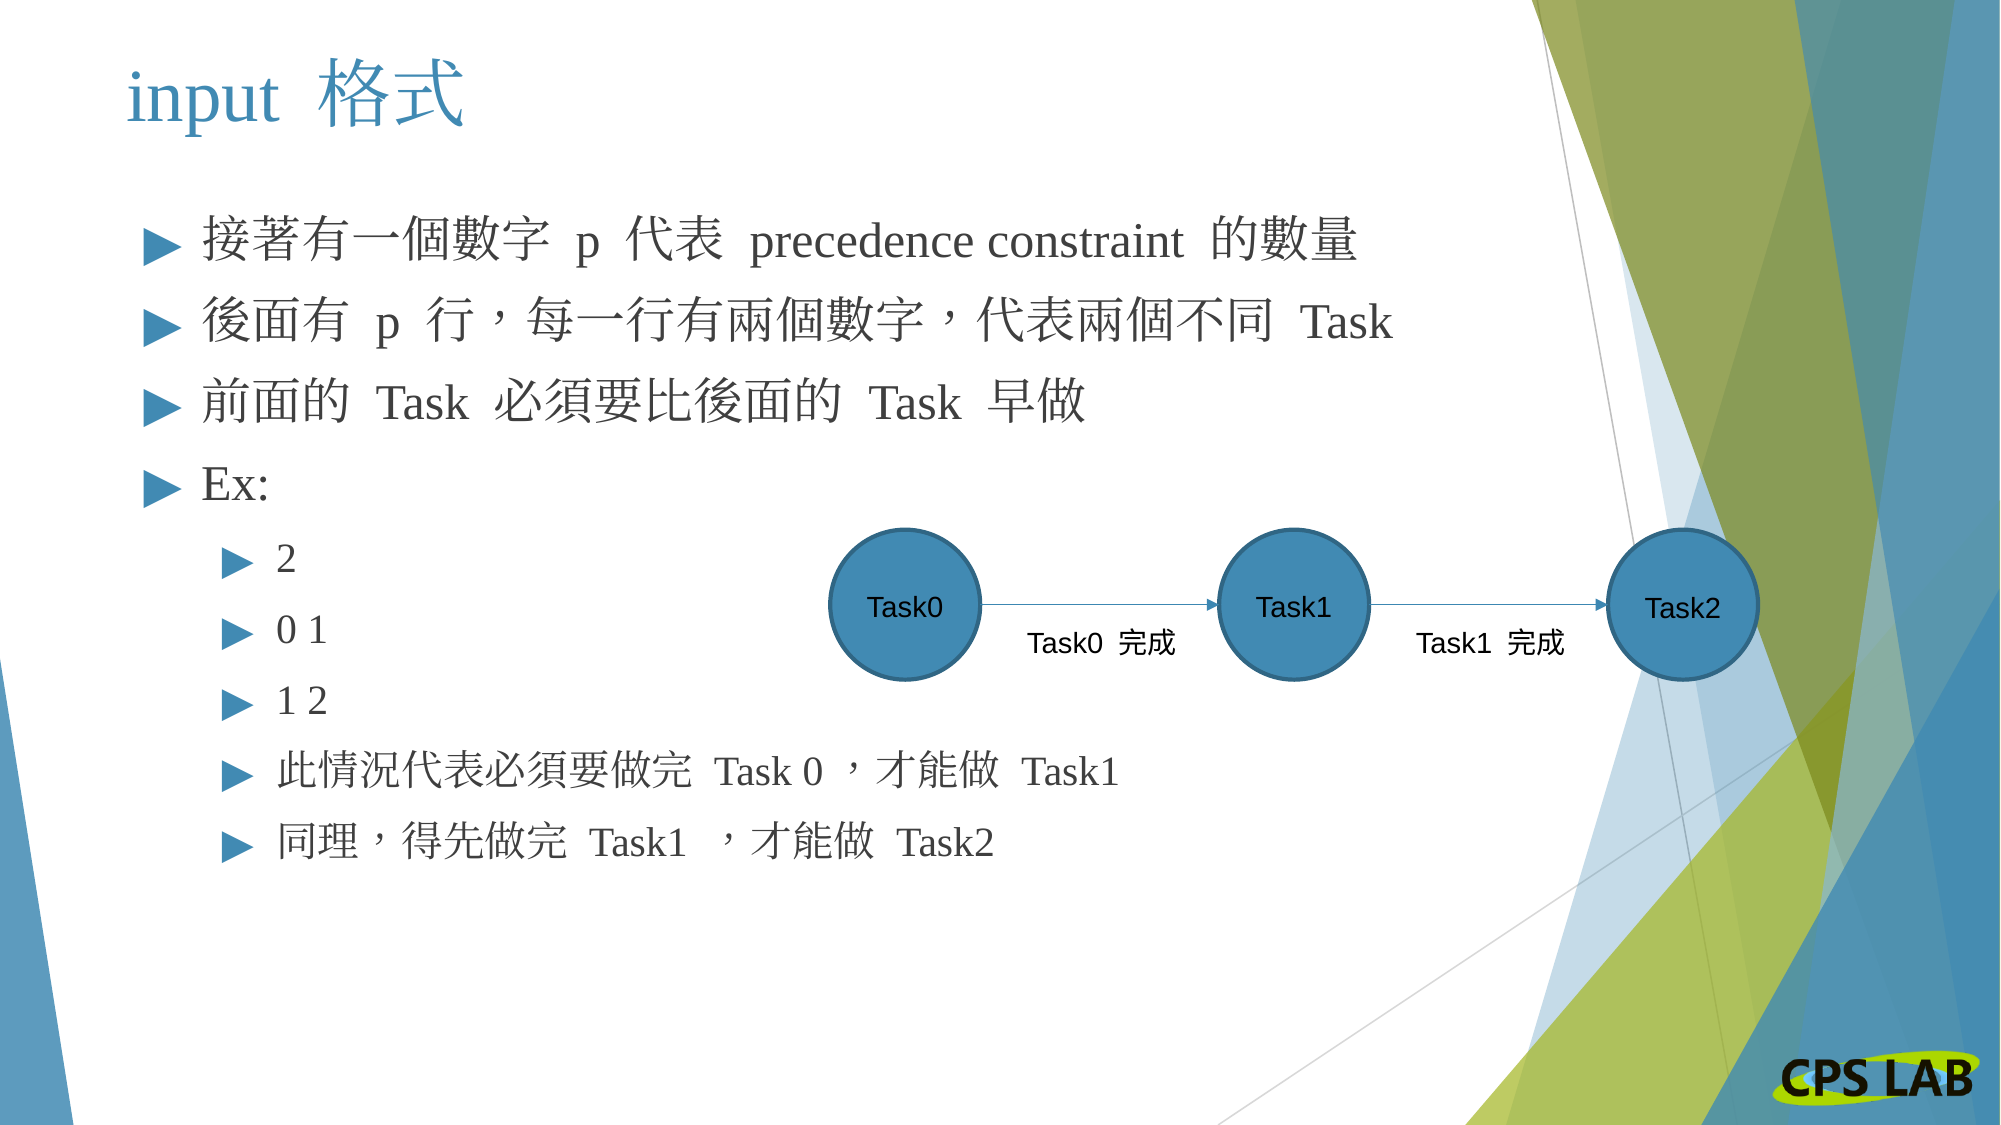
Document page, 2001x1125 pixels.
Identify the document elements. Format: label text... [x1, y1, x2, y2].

text_box [828, 527, 983, 682]
list 接著有一個數字 p 代表 precedence constraint 的數量 後面有 p 行，每一行有兩個數字，代表兩個不同 Task 前面的 Task 必須要比後面的 Task 早做 Ex: 2 0 1 1 2 此情況代表必須要做完 Task 0，才能做 Task1 同理，得先做完 Task1 ，才能做 Task2 [111, 200, 1773, 1013]
text_box Task1 完成 [1392, 617, 1585, 667]
text_box [1606, 527, 1761, 682]
text_box Task2 [1629, 581, 1737, 632]
text_box Task1 [1240, 581, 1348, 631]
title input 格式 [111, 38, 1773, 166]
text_box Task0 完成 [1003, 617, 1196, 667]
text_box [1217, 527, 1372, 682]
picture [1772, 1050, 1980, 1106]
text_box Task0 [851, 581, 959, 631]
